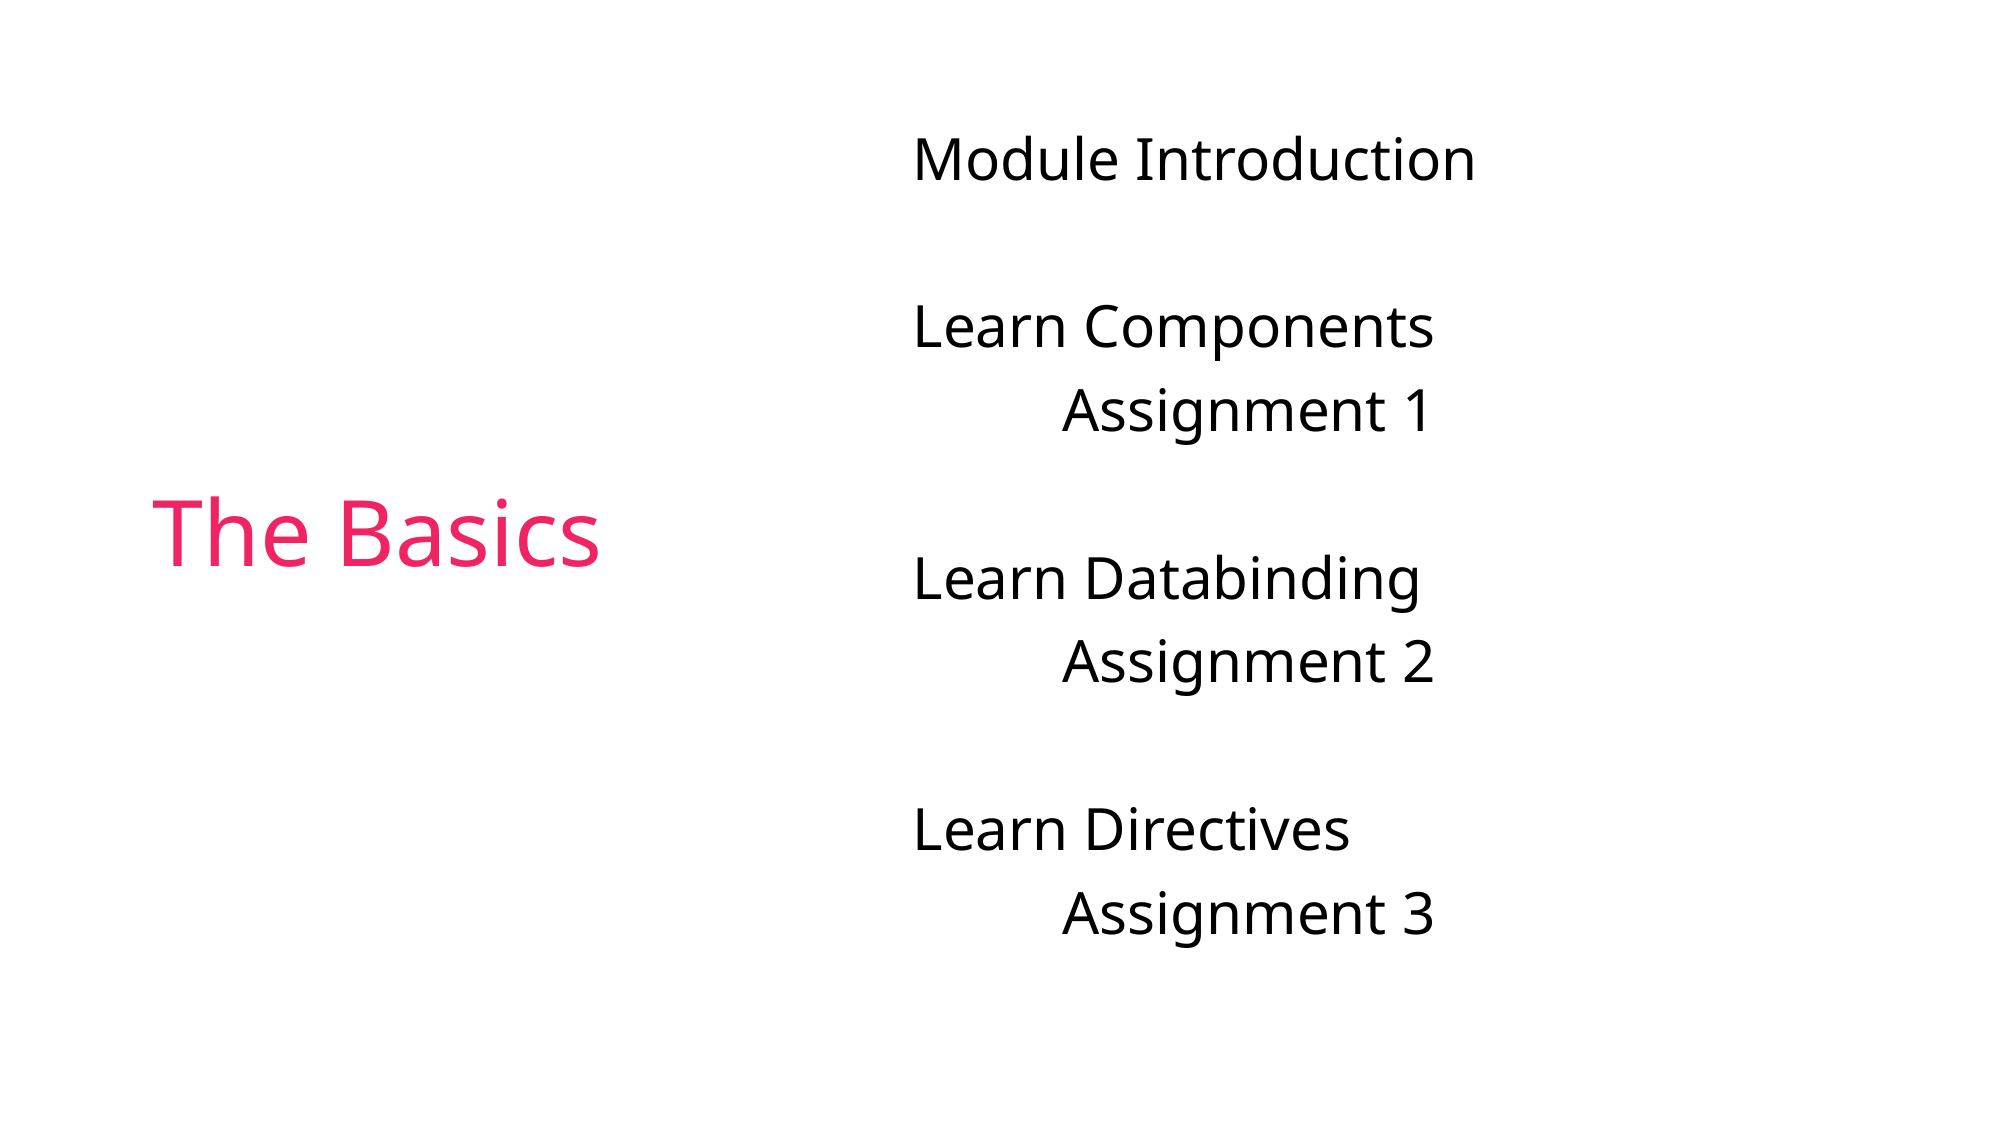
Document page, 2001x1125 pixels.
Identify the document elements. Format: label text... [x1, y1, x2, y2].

list Module Introduction Learn Components Assignment 1 Learn Databinding Assignment 2 Learn Directives Assignment 3 [897, 122, 1863, 1014]
title The Basics [137, 59, 877, 1014]
